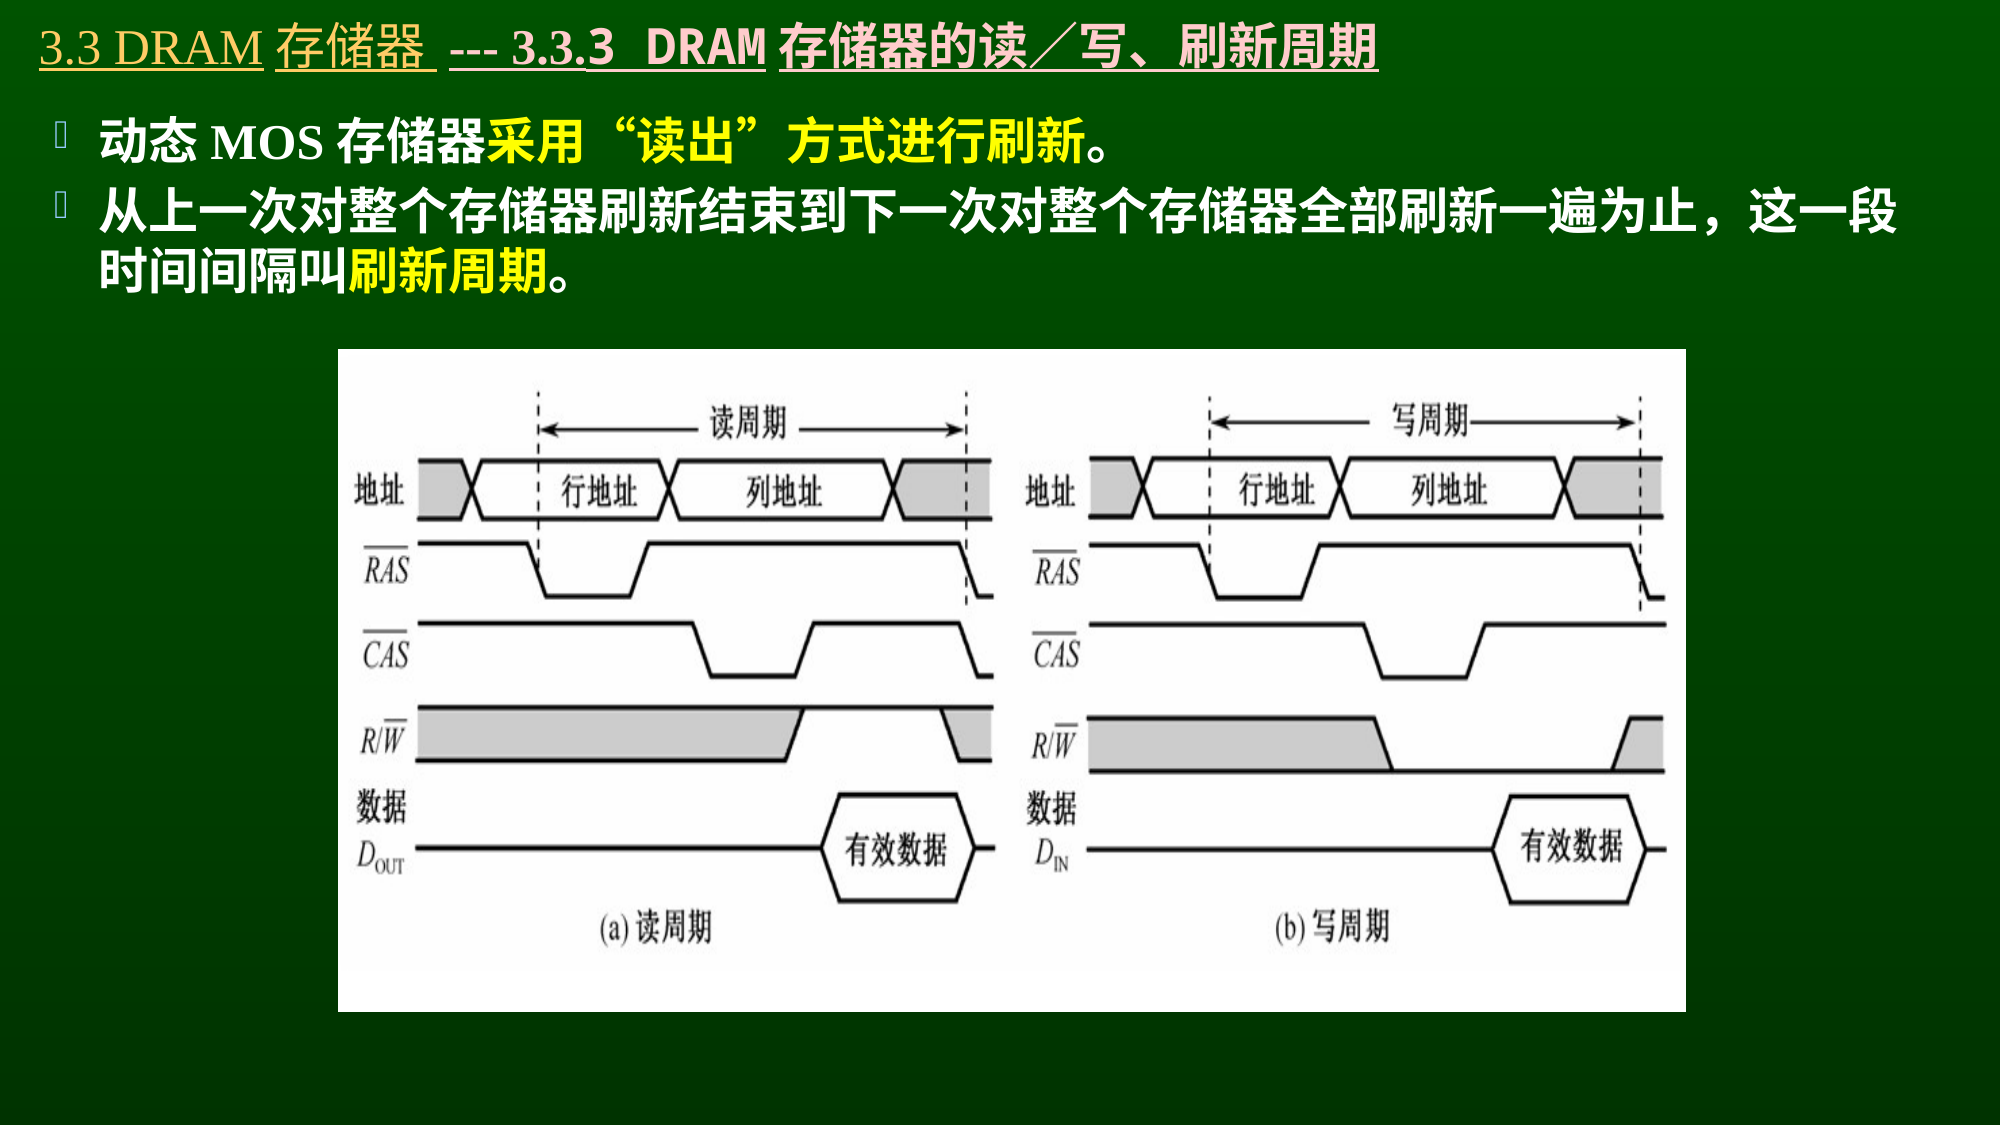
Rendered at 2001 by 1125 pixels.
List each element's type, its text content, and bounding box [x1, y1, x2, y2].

title 3.3 DRAM存储器 --- 3.3.3 DRAM存储器的读／写、刷新周期 [23, 6, 1961, 83]
list 动态MOS存储器采用“读出”方式进行刷新。 从上一次对整个存储器刷新结束到下一次对整个存储器全部刷新一遍为止，这一段时间间隔叫刷新周期。 [39, 101, 1961, 1094]
picture [338, 349, 1686, 1012]
